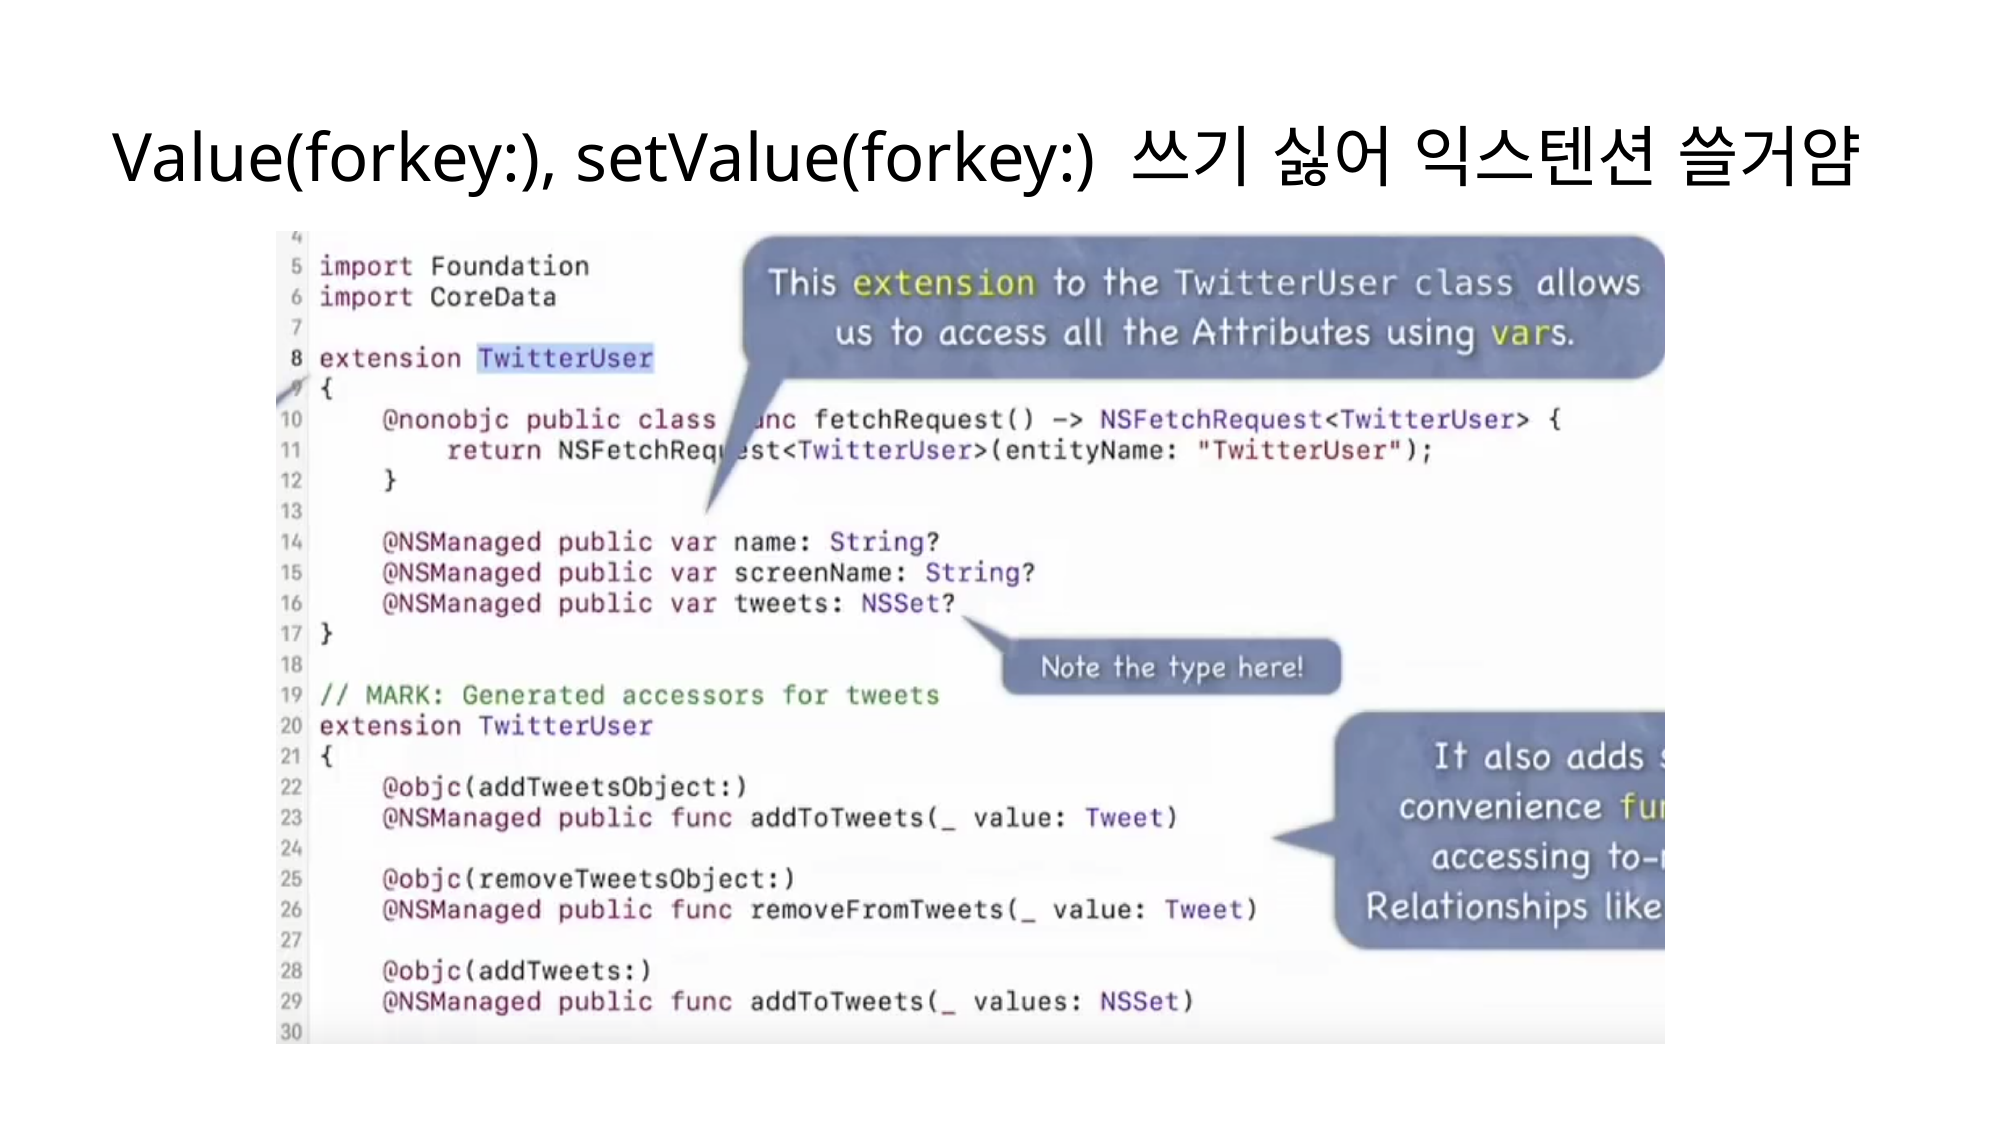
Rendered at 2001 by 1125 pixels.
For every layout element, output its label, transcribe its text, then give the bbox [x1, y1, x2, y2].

picture [276, 231, 1665, 1044]
title Value(forkey:), setValue(forkey:) 쓰기 싫어 익스텐션 쓸거얌 [97, 51, 1903, 269]
